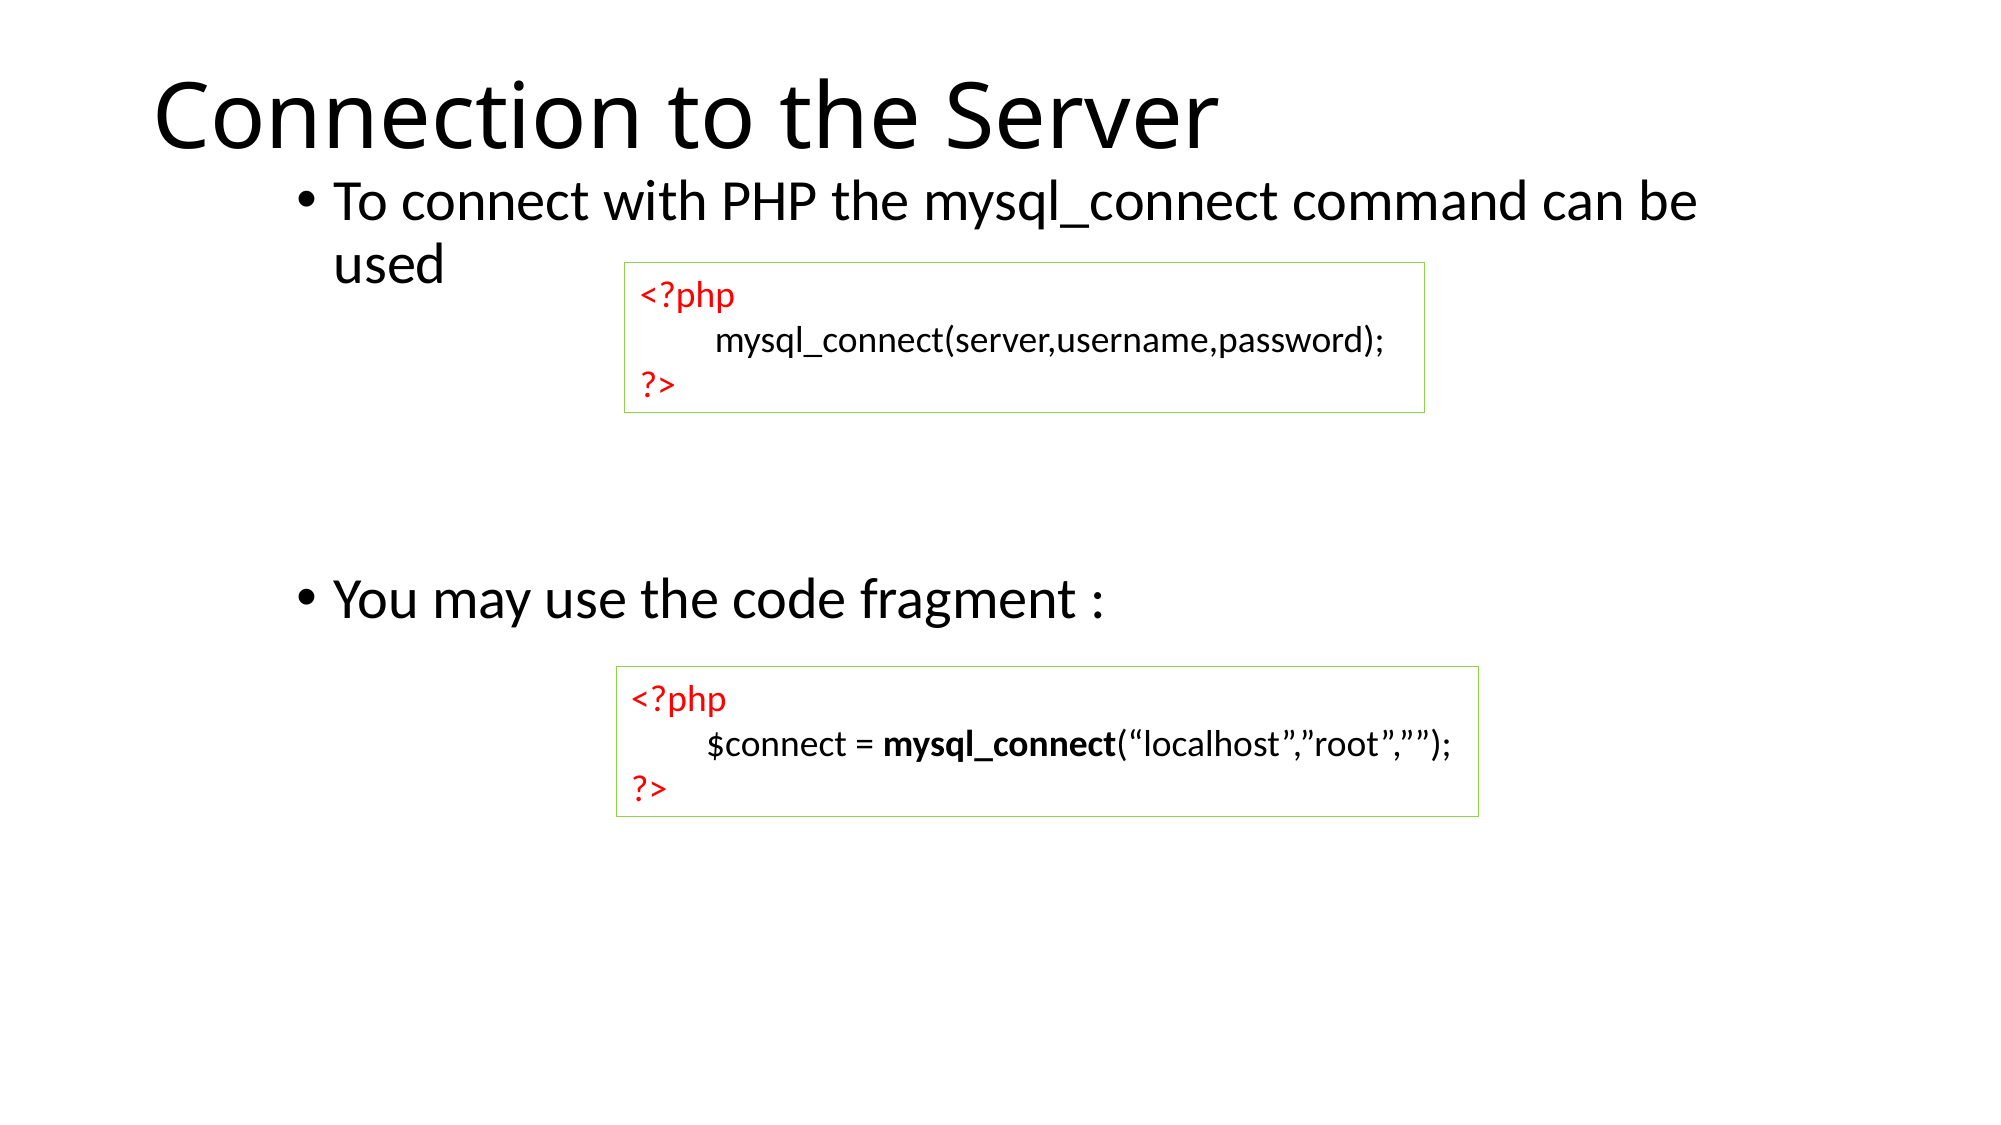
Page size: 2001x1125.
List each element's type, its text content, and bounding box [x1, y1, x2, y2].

text_box <?php $connect = mysql_connect(“localhost”,”root”,””); ?> [616, 666, 1479, 817]
list To connect with PHP the mysql_connect command can be used You may use the code fragment : [281, 162, 1719, 1038]
text_box <?php mysql_connect(server,username,password); ?> [624, 262, 1425, 413]
title Connection to the Server [137, 59, 1863, 179]
